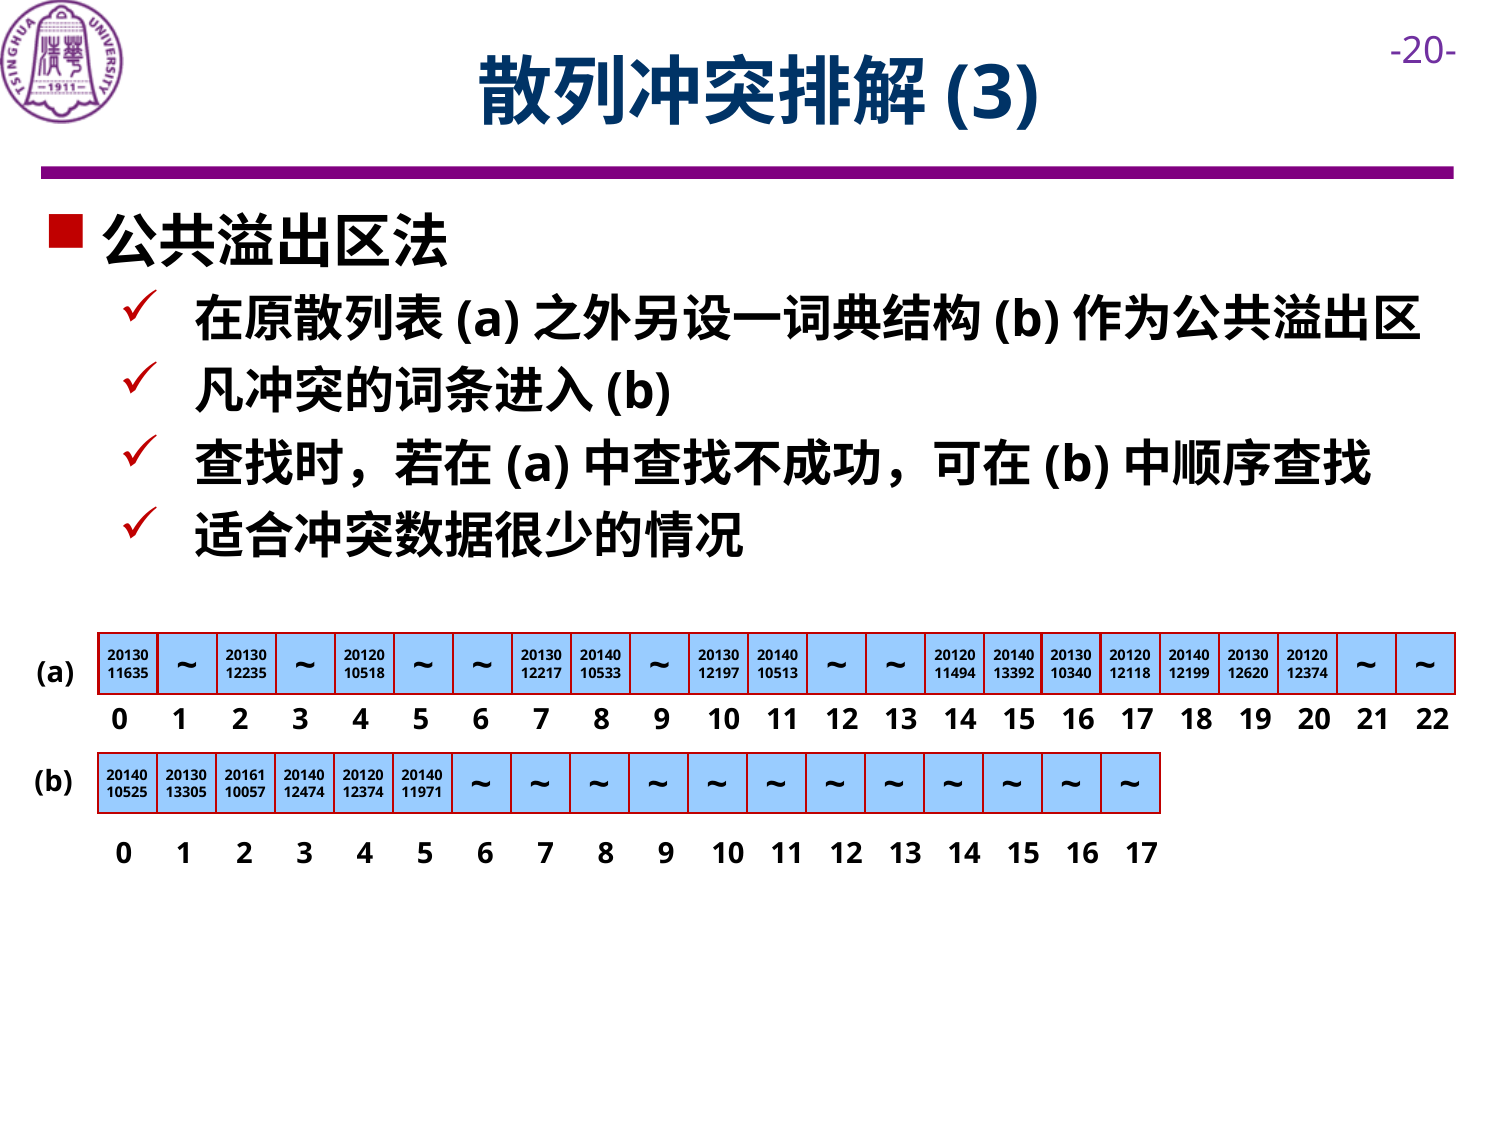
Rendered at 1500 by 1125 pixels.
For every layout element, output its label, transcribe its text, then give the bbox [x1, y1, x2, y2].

text_box 公共溢出区法 在原散列表(a)之外另设一词典结构(b)作为公共溢出区 凡冲突的词条进入(b) 查找时，若在(a)中查找不成功，可在(b)中顺序查找 适合冲突数据很少的情况 [29, 196, 1465, 572]
picture [0, 0, 124, 124]
title 散列冲突排解(3) [135, 13, 1383, 165]
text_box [16, 633, 1467, 878]
